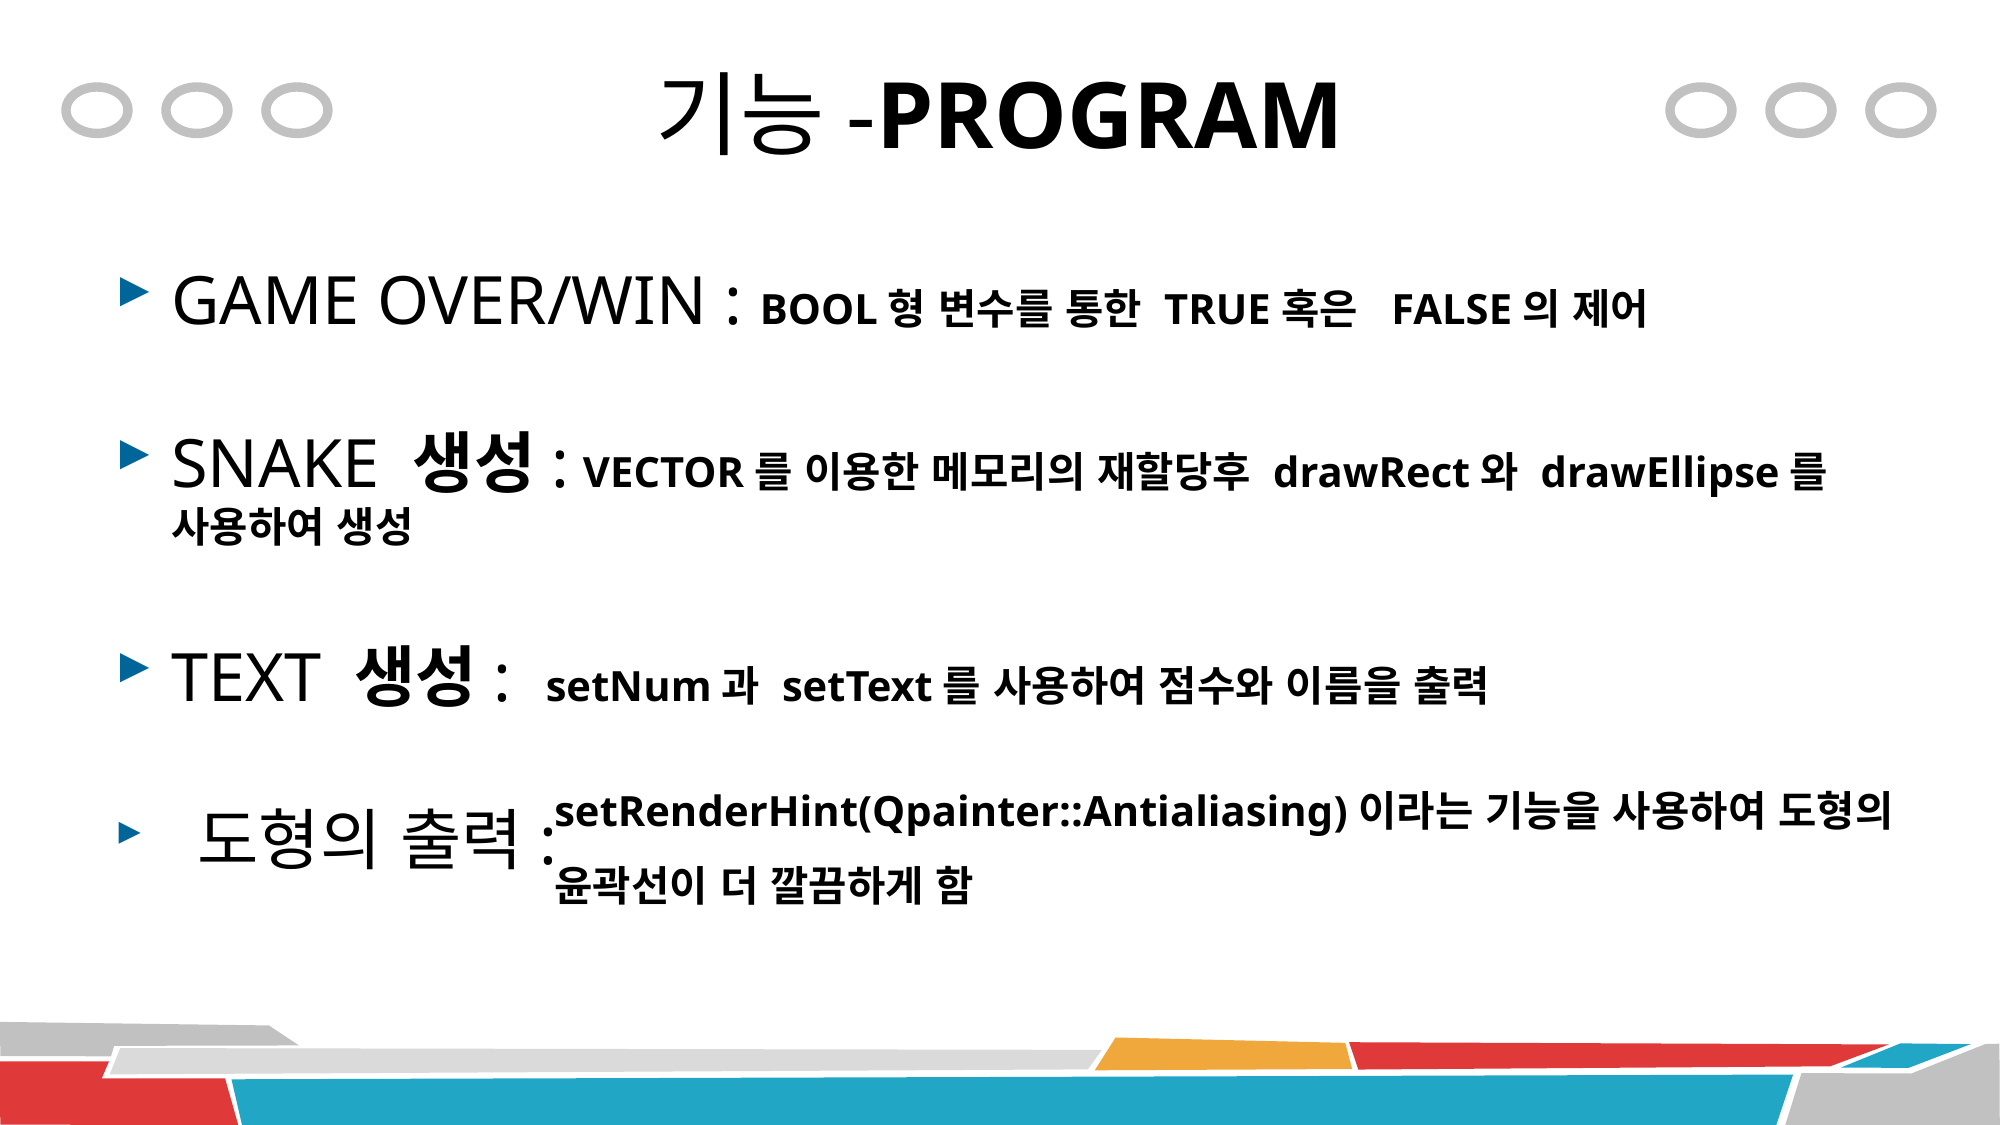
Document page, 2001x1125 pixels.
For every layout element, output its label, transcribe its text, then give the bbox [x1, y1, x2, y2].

title 기능-PROGRAM [350, 18, 1650, 206]
text_box setRenderHint(Qpainter::Antialiasing)이라는 기능을 사용하여 도형의 윤곽선이 더 깔끔하게 함 [539, 752, 2000, 962]
list GAME OVER/WIN : BOOL형 변수를 통한 TRUE혹은 FALSE의 제어 SNAKE 생성: VECTOR를 이용한 메모리의 재할당후 drawRect와 drawEllipse를 사용하여 생성 TEXT 생성: setNum과 setText를 사용하여 점수와 이름을 출력 도형의 출력: [99, 250, 2000, 1005]
